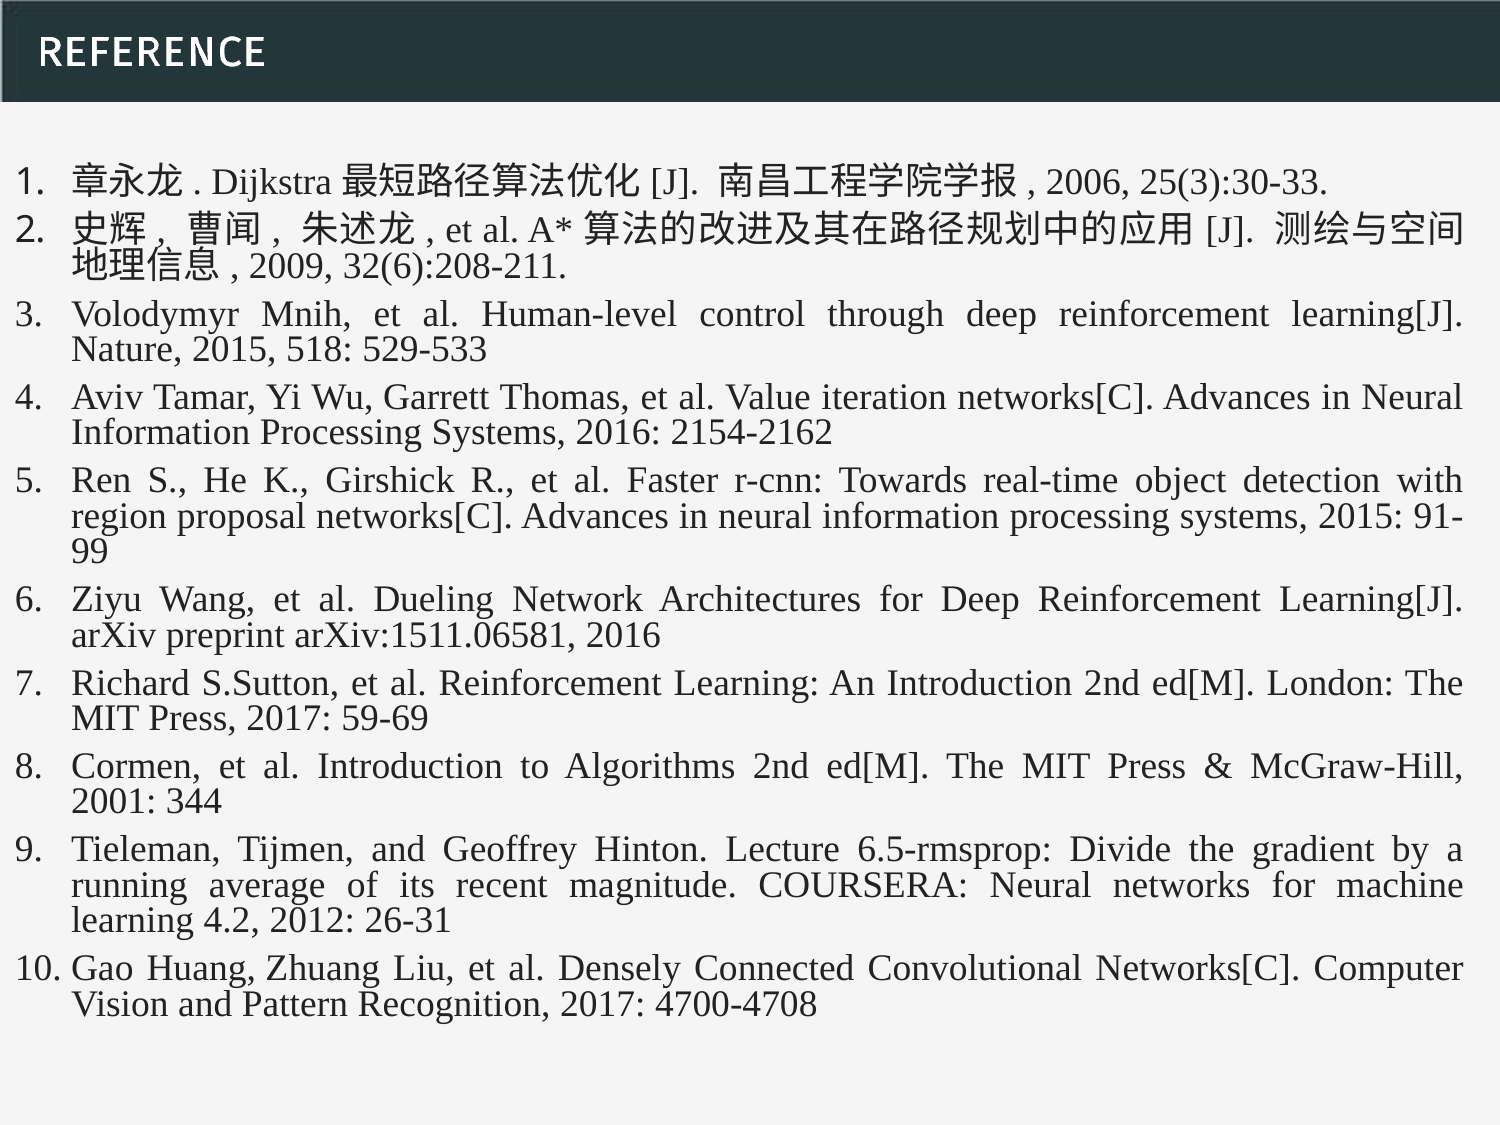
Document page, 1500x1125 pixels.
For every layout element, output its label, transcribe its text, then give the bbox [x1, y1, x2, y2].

text_box 章永龙. Dijkstra最短路径算法优化[J]. 南昌工程学院学报, 2006, 25(3):30-33. 史辉, 曹闻, 朱述龙, et al. A*算法的改进及其在路径规划中的应用[J]. 测绘与空间地理信息, 2009, 32(6):208-211. Volodymyr Mnih, et al. Human-level control through deep reinforcement learning[J]. Nature, 2015, 518: 529-533 Aviv Tamar, Yi Wu, Garrett Thomas, et al. Value iteration networks[C]. Advances in Neural Information Processing Systems, 2016: 2154-2162 Ren S., He K., Girshick R., et al. Faster r-cnn: Towards real-time object detection with region proposal networks[C]. Advances in neural information processing systems, 2015: 91-99 Ziyu Wang, et al. Dueling Network Architectures for Deep Reinforcement Learning[J]. arXiv preprint arXiv:1511.06581, 2016 Richard S.Sutton, et al. Reinforcement Learning: An Introduction 2nd ed[M]. London: The MIT Press, 2017: 59-69 Cormen, et al. Introduction to Algorithms 2nd ed[M]. The MIT Press & McGraw-Hill, 2001: 344 Tieleman, Tijmen, and Geoffrey Hinton. Lecture 6.5-rmsprop: Divide the gradient by a running average of its recent magnitude. COURSERA: Neural networks for machine learning 4.2, 2012: 26-31 Gao Huang, Zhuang Liu, et al. Densely Connected Convolutional Networks[C]. Computer Vision and Pattern Recognition, 2017: 4700-4708 [0, 159, 1481, 1032]
picture [0, 0, 1500, 102]
